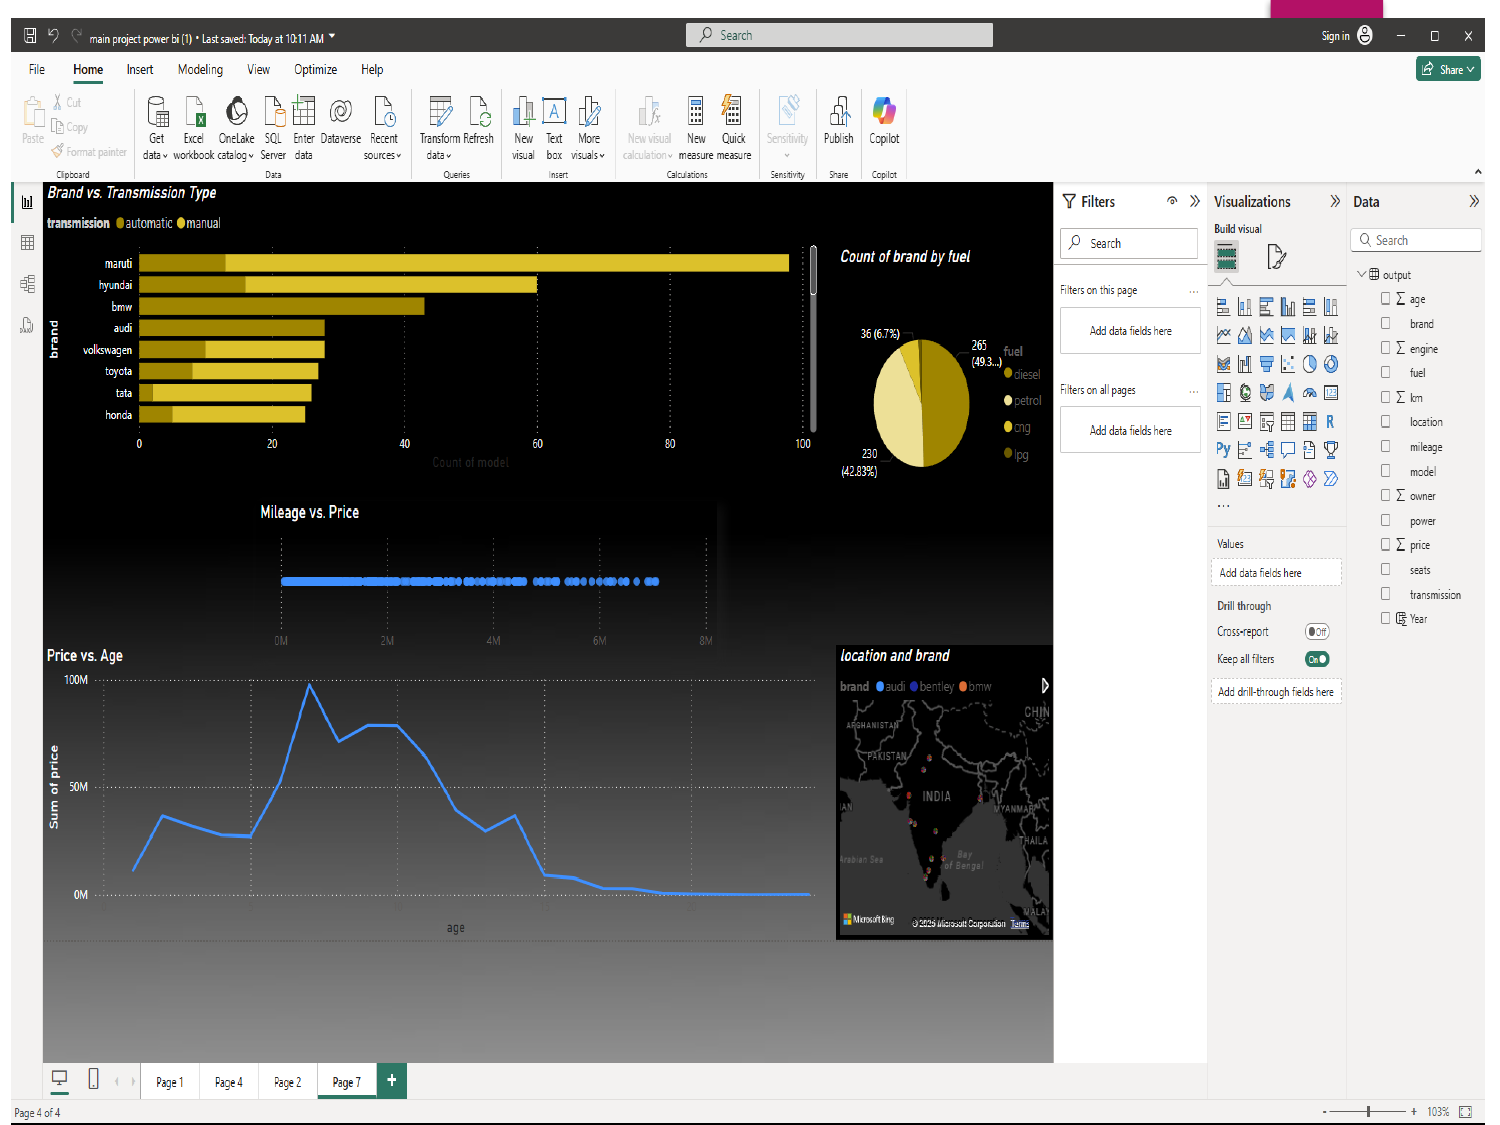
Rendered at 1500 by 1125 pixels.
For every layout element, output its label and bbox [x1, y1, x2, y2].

list [11, 18, 1485, 1125]
